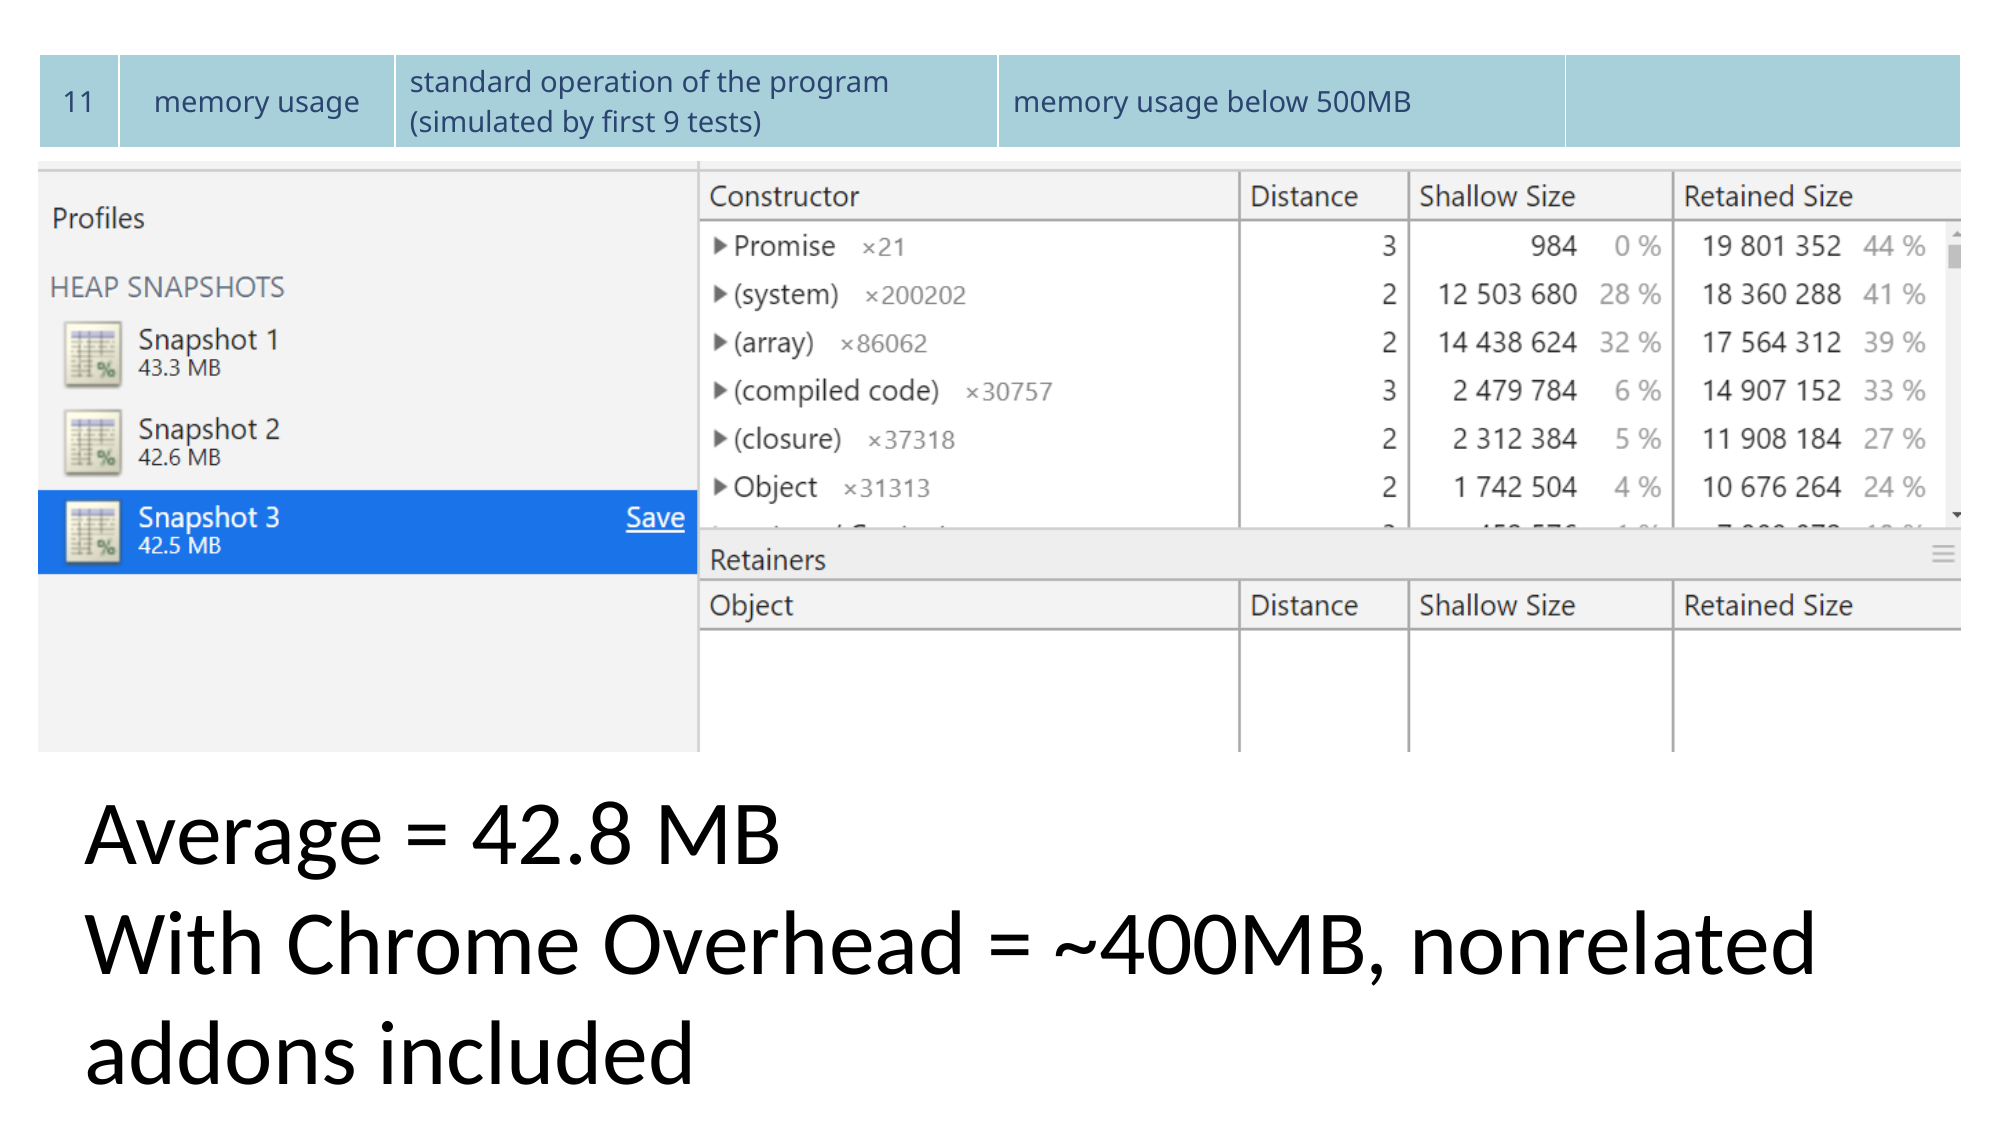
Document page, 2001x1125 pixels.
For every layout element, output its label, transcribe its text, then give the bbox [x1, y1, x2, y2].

table_header standard operation of the program (simulated by first 9 tests) [396, 55, 997, 147]
table_header 11 [40, 55, 118, 147]
table_header [1566, 55, 1960, 147]
picture [38, 161, 1961, 752]
text_box Average = 42.8 MB With Chrome Overhead = ~400MB, nonrelated addons included [69, 765, 1937, 1111]
table_header memory usage [120, 55, 394, 147]
table_header memory usage below 500MB [999, 55, 1565, 147]
